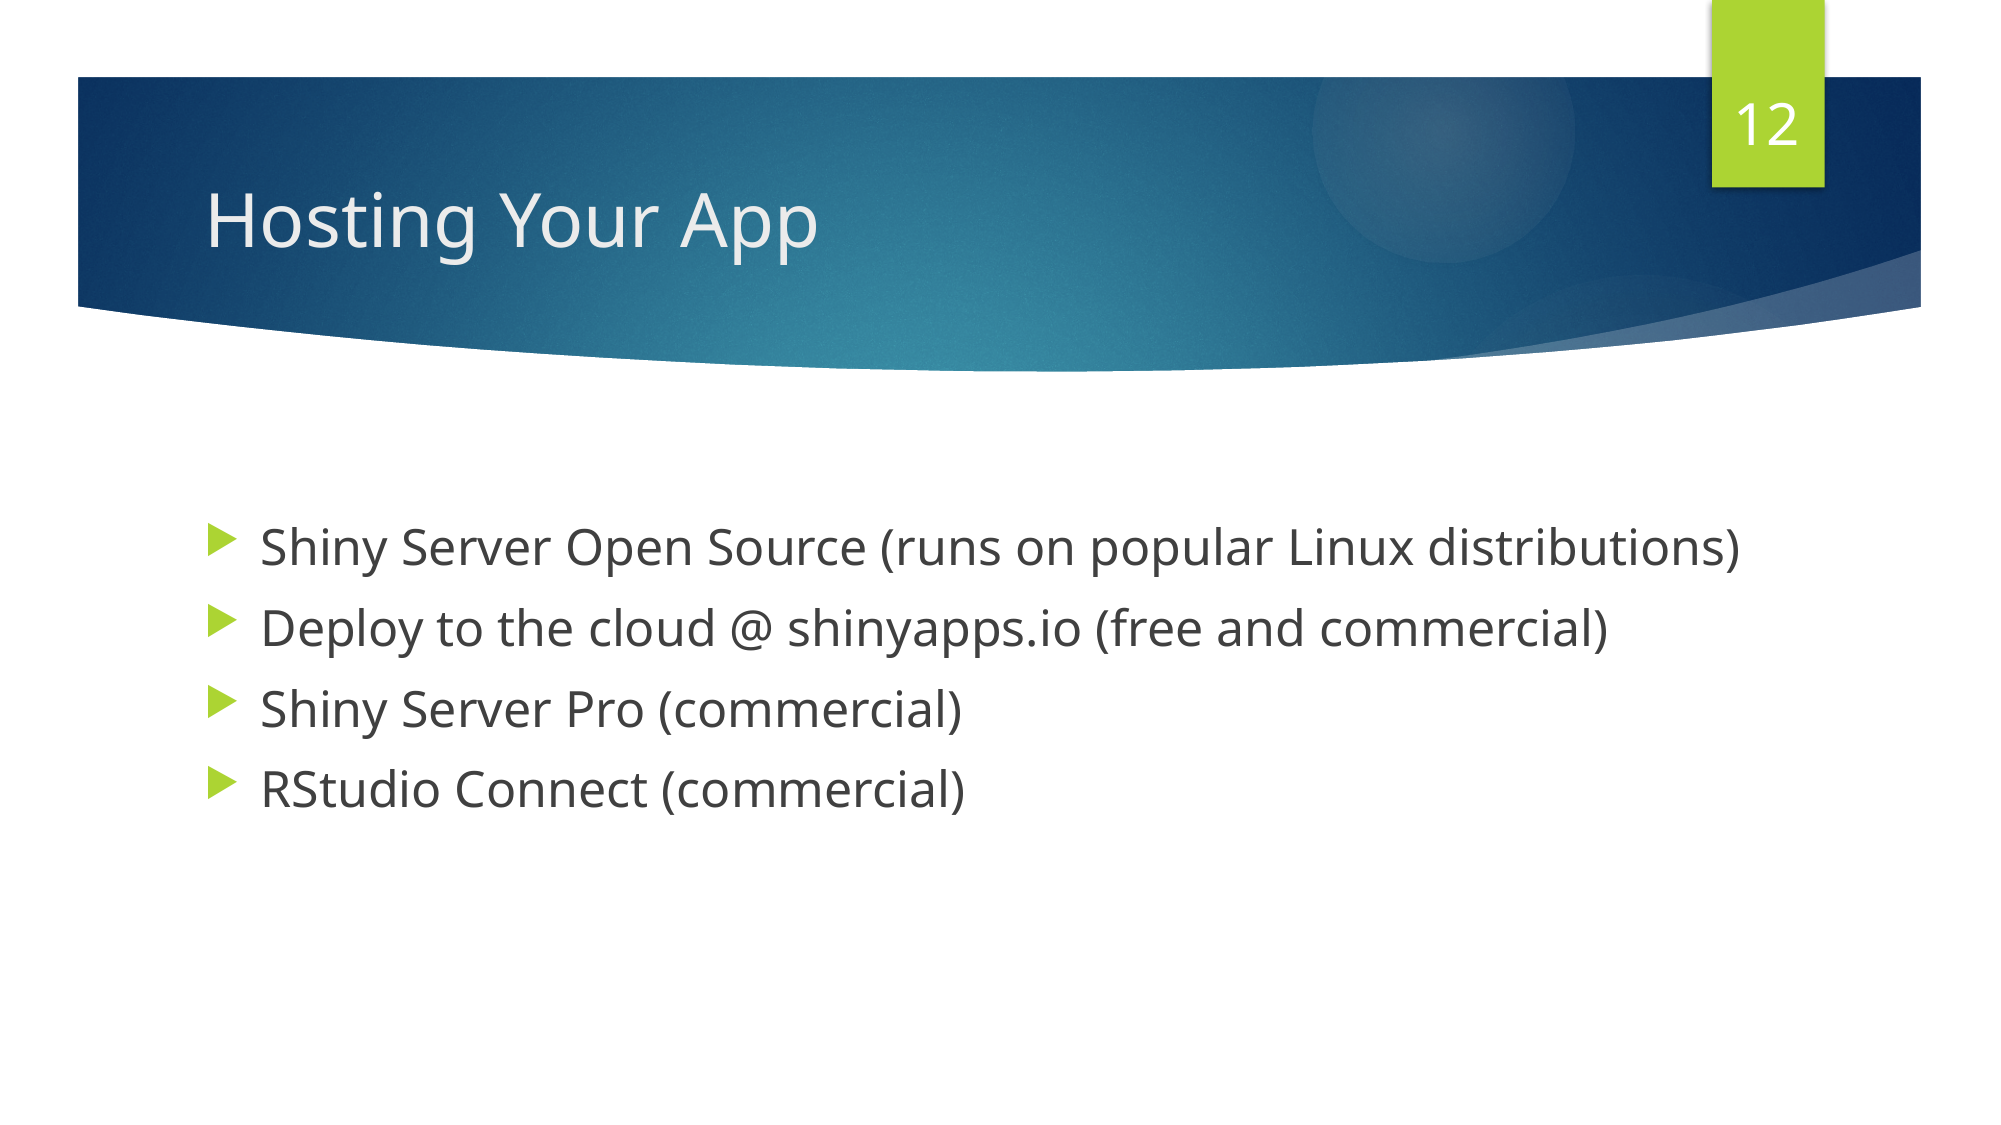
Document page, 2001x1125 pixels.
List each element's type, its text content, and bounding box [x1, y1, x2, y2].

title Hosting Your App [189, 159, 1627, 276]
list Shiny Server Open Source (runs on popular Linux distributions) Deploy to the cloud @ shinyapps.io (free and commercial) Shiny Server Pro (commercial) RStudio Connect (commercial) [189, 427, 1821, 988]
slide_number 12 [1698, 48, 1836, 175]
